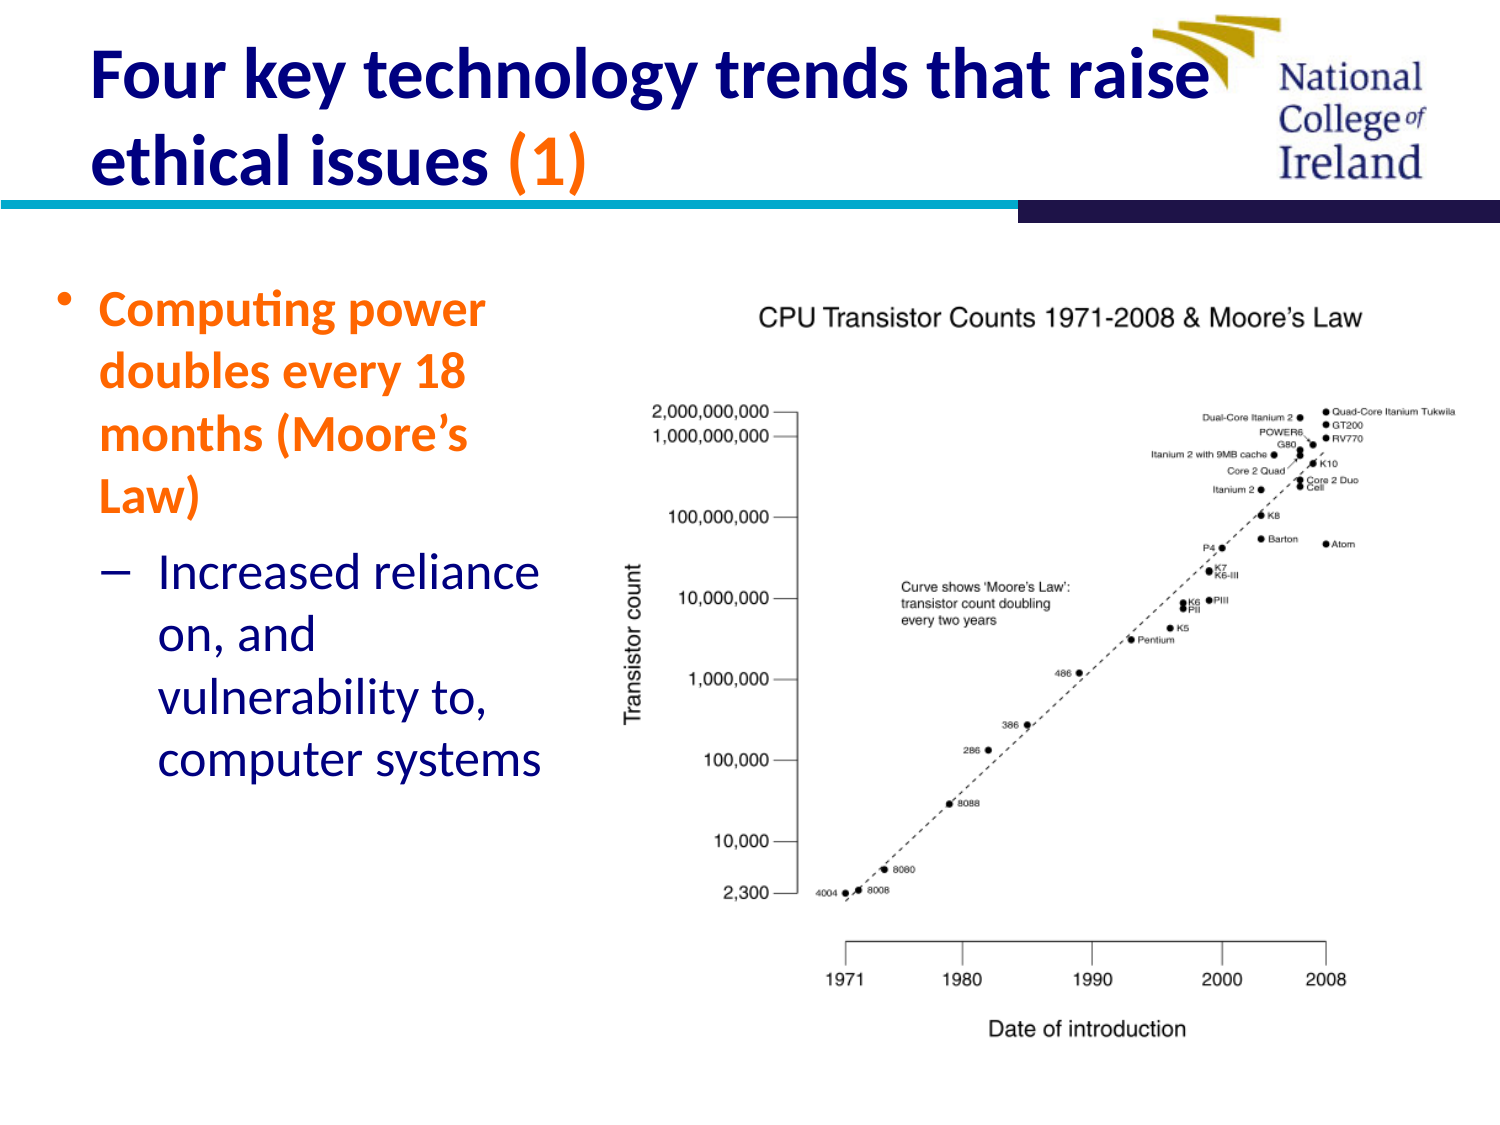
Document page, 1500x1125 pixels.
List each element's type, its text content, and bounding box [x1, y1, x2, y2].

text_box Computing power doubles every 18 months (Moore’s Law) Increased reliance on, and vulnerability to, computer systems [41, 267, 561, 980]
picture [619, 302, 1462, 1041]
title Four key technology trends that raise ethical issues (1) [75, 19, 1425, 207]
